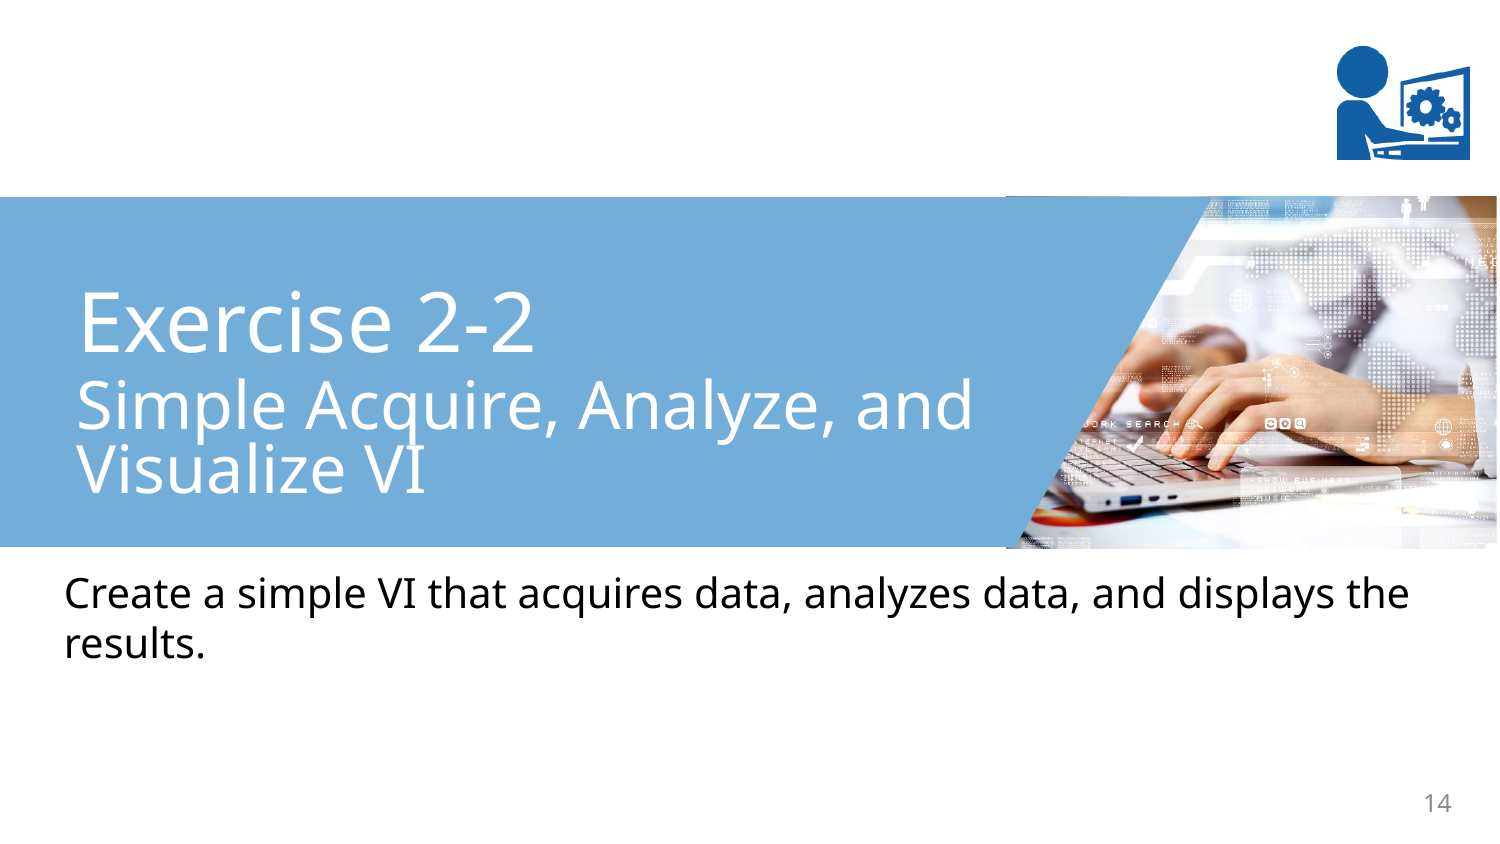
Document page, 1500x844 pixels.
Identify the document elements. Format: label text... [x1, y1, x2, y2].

list Create a simple VI that acquires data, analyzes data, and displays the results. [48, 559, 1463, 772]
picture [1006, 196, 1497, 549]
list Simple Acquire, Analyze, and Visualize VI [61, 370, 1057, 456]
slide_number 14 [1400, 782, 1475, 828]
picture [1337, 46, 1470, 160]
list Exercise 2-2 [62, 281, 1058, 367]
